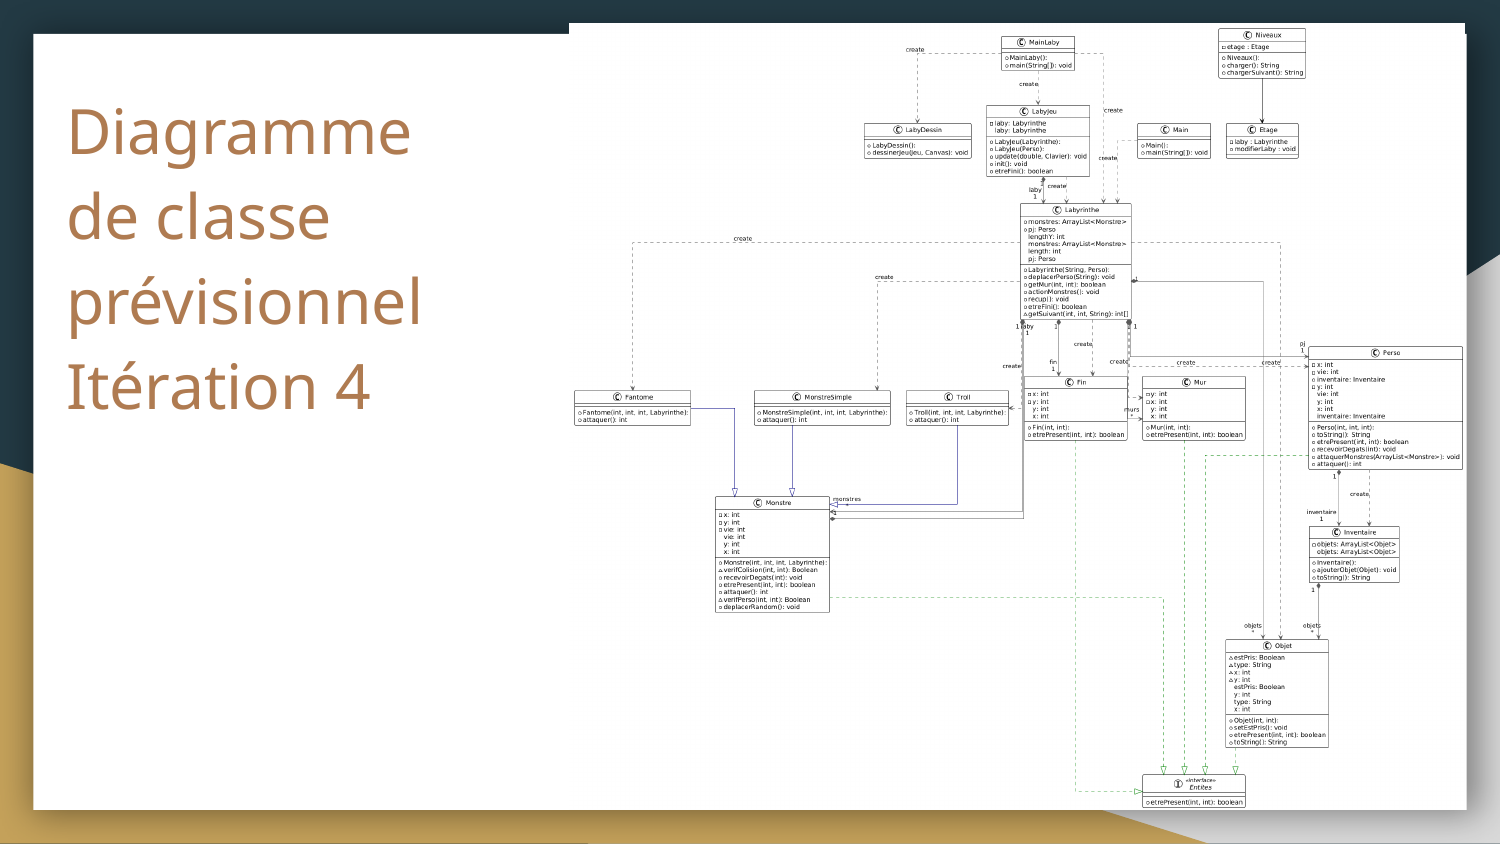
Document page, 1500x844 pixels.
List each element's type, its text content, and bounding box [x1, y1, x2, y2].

title Diagramme de classe prévisionnel Itération 4 [51, 72, 484, 524]
picture [569, 23, 1465, 810]
